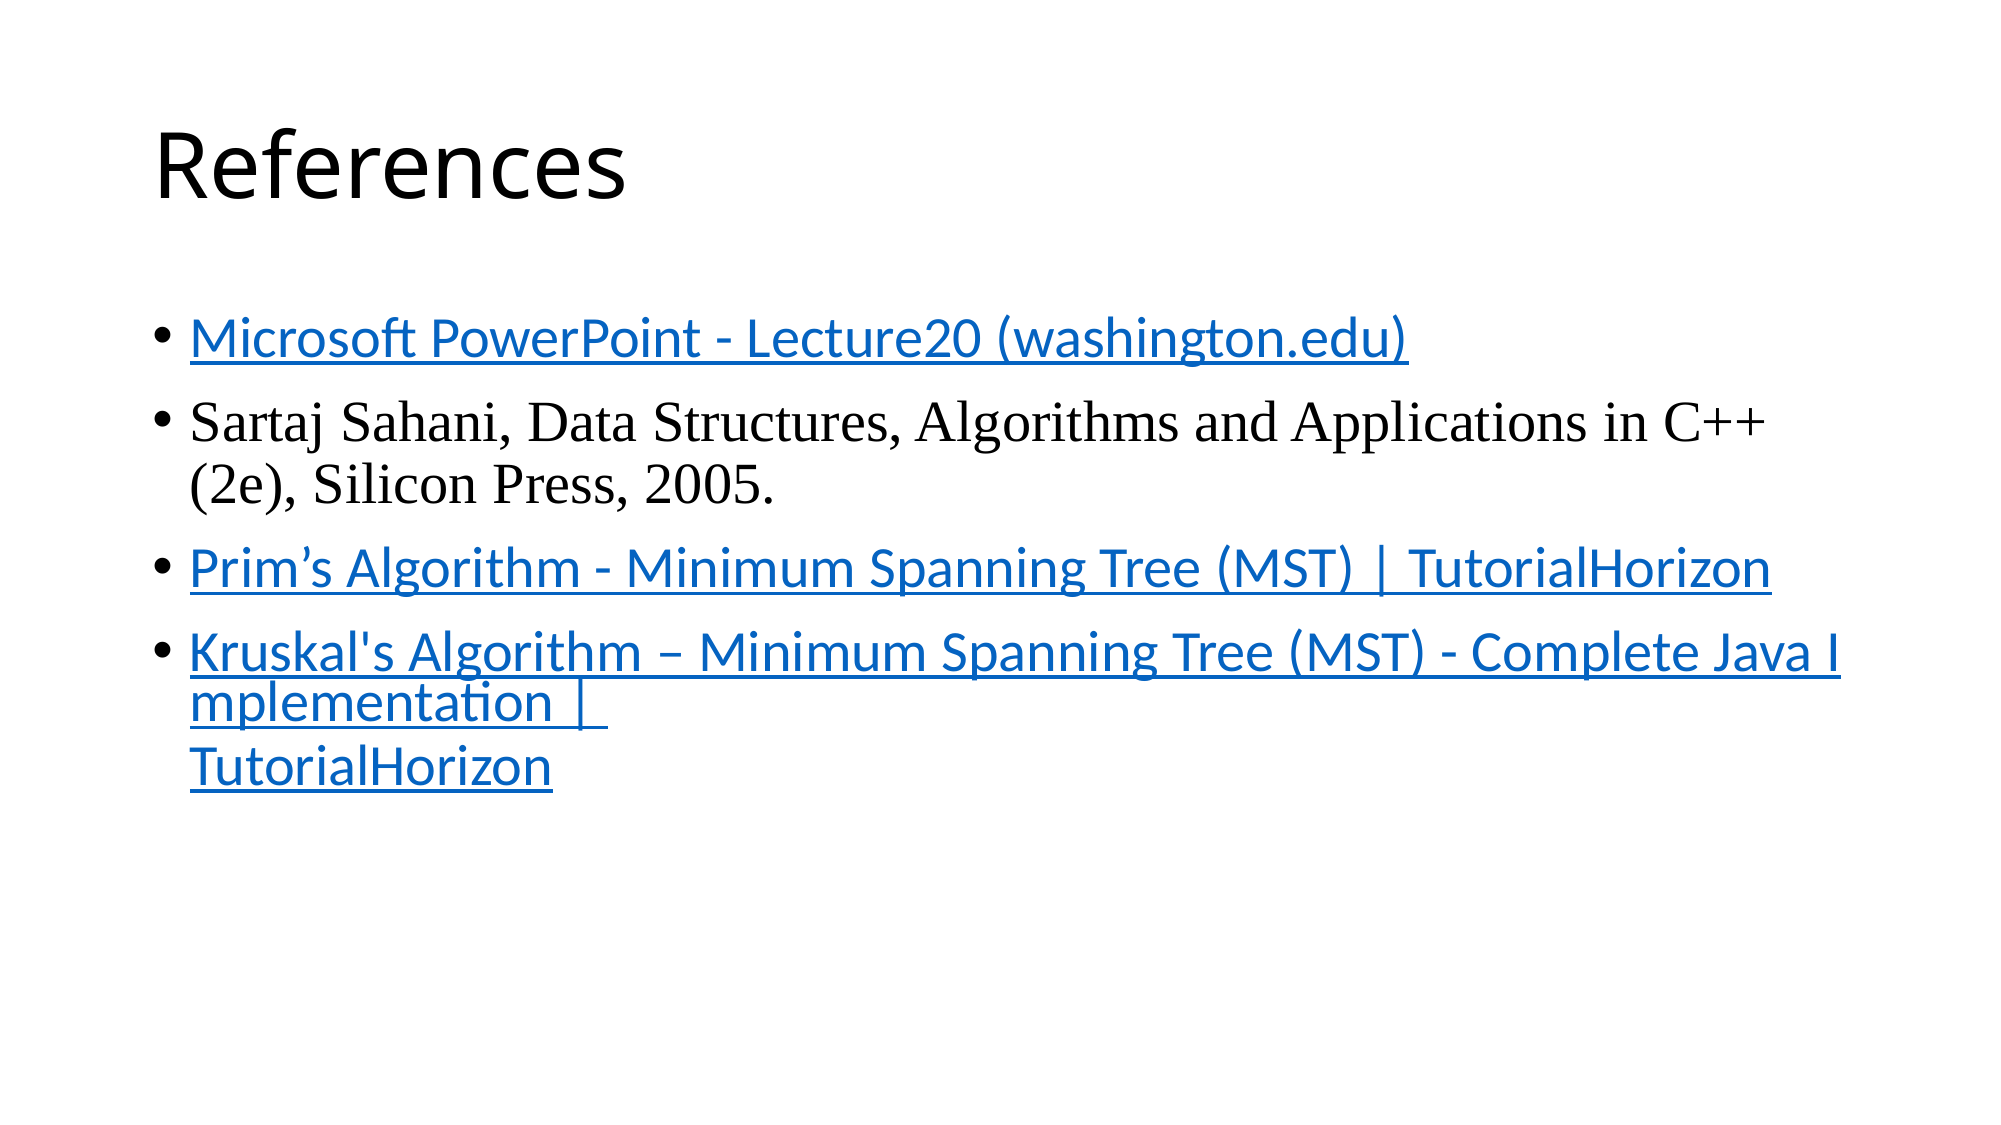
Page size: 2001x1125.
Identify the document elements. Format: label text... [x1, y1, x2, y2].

list Microsoft PowerPoint - Lecture20 (washington.edu) Sartaj Sahani, Data Structures, Algorithms and Applications in C++ (2e), Silicon Press, 2005. Prim’s Algorithm - Minimum Spanning Tree (MST) | TutorialHorizon Kruskal's Algorithm – Minimum Spanning Tree (MST) - Complete Java Implementation | TutorialHorizon [137, 299, 1863, 1014]
title References [137, 59, 1863, 278]
